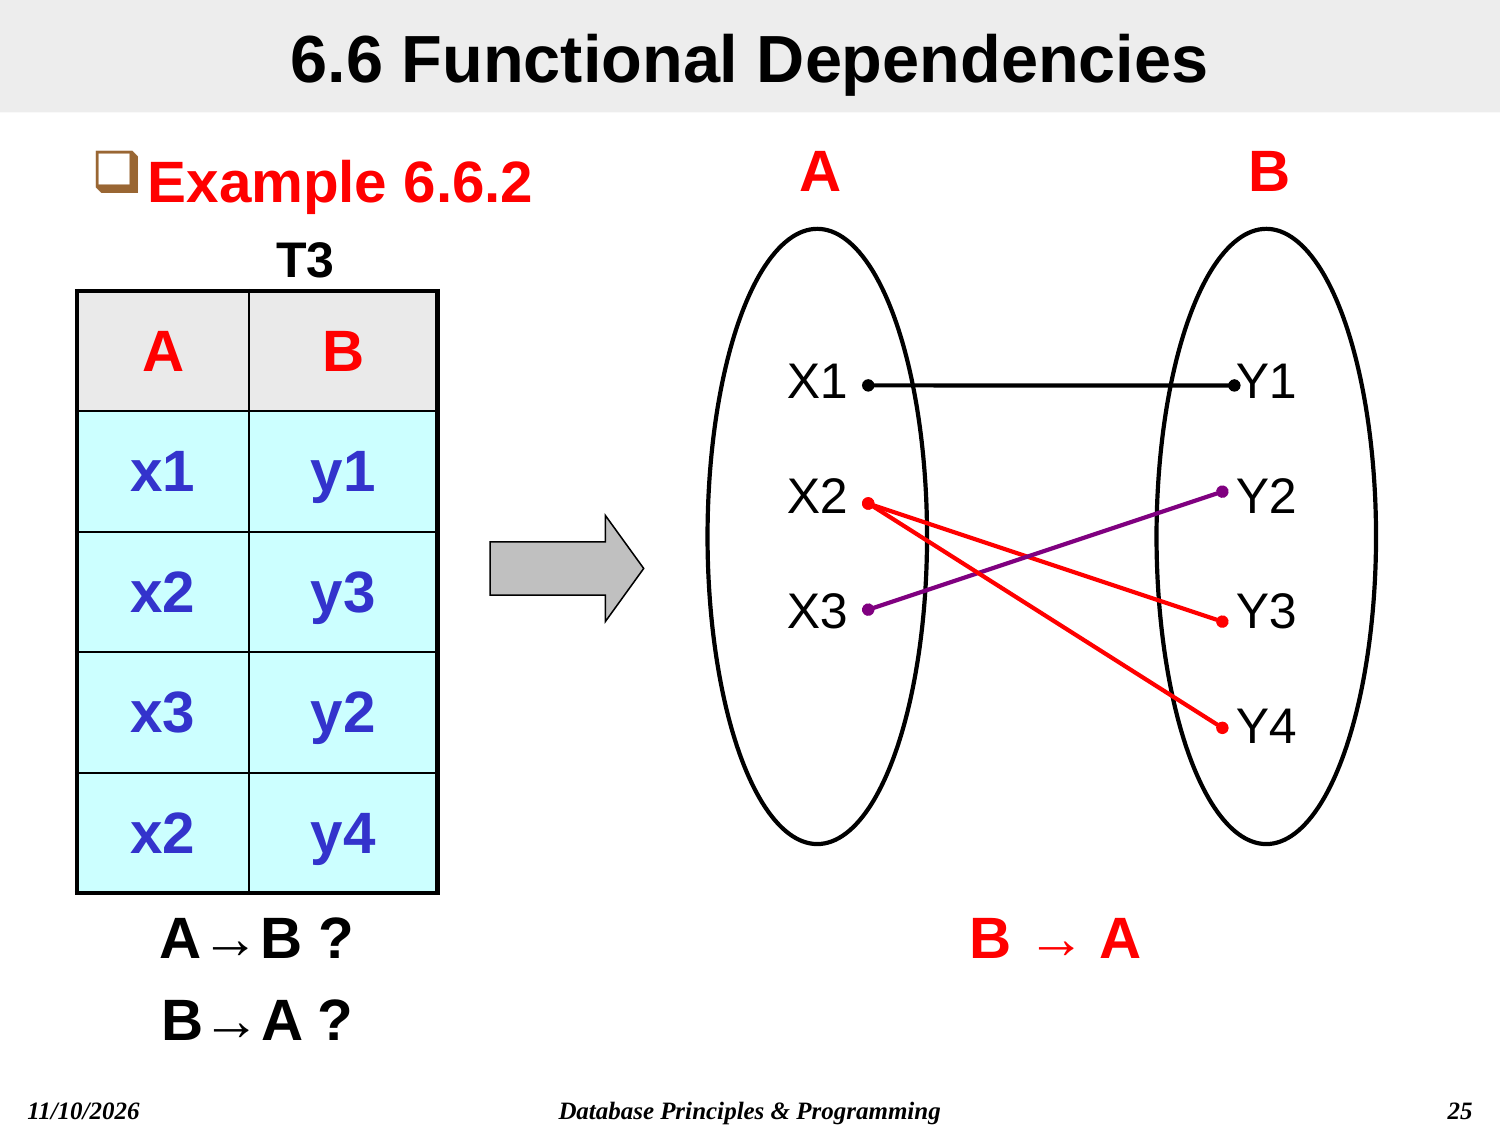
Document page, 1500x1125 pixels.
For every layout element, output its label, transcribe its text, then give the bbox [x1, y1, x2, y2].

table_header A [79, 293, 248, 410]
table_cell y2 [250, 653, 435, 772]
text_box Database Principles & Programming [425, 1087, 1075, 1125]
list Example 6.6.2 [76, 136, 1428, 1063]
text_box A→B ? B→A ? [125, 893, 389, 1060]
table_header B [250, 293, 435, 410]
title 6.6 Functional Dependencies [0, 0, 1500, 113]
table_cell x2 [79, 533, 248, 651]
table_cell x2 [79, 774, 248, 891]
text_box [12, 1087, 325, 1125]
table_cell y4 [250, 774, 435, 891]
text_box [707, 125, 1377, 869]
table_cell y1 [250, 412, 435, 531]
table_cell x3 [79, 653, 248, 772]
text_box [1174, 1087, 1488, 1125]
text_box B → A [924, 893, 1187, 978]
table_cell x1 [79, 412, 248, 531]
table_cell y3 [250, 533, 435, 651]
text_box T3 [199, 219, 412, 295]
text_box [490, 515, 644, 622]
